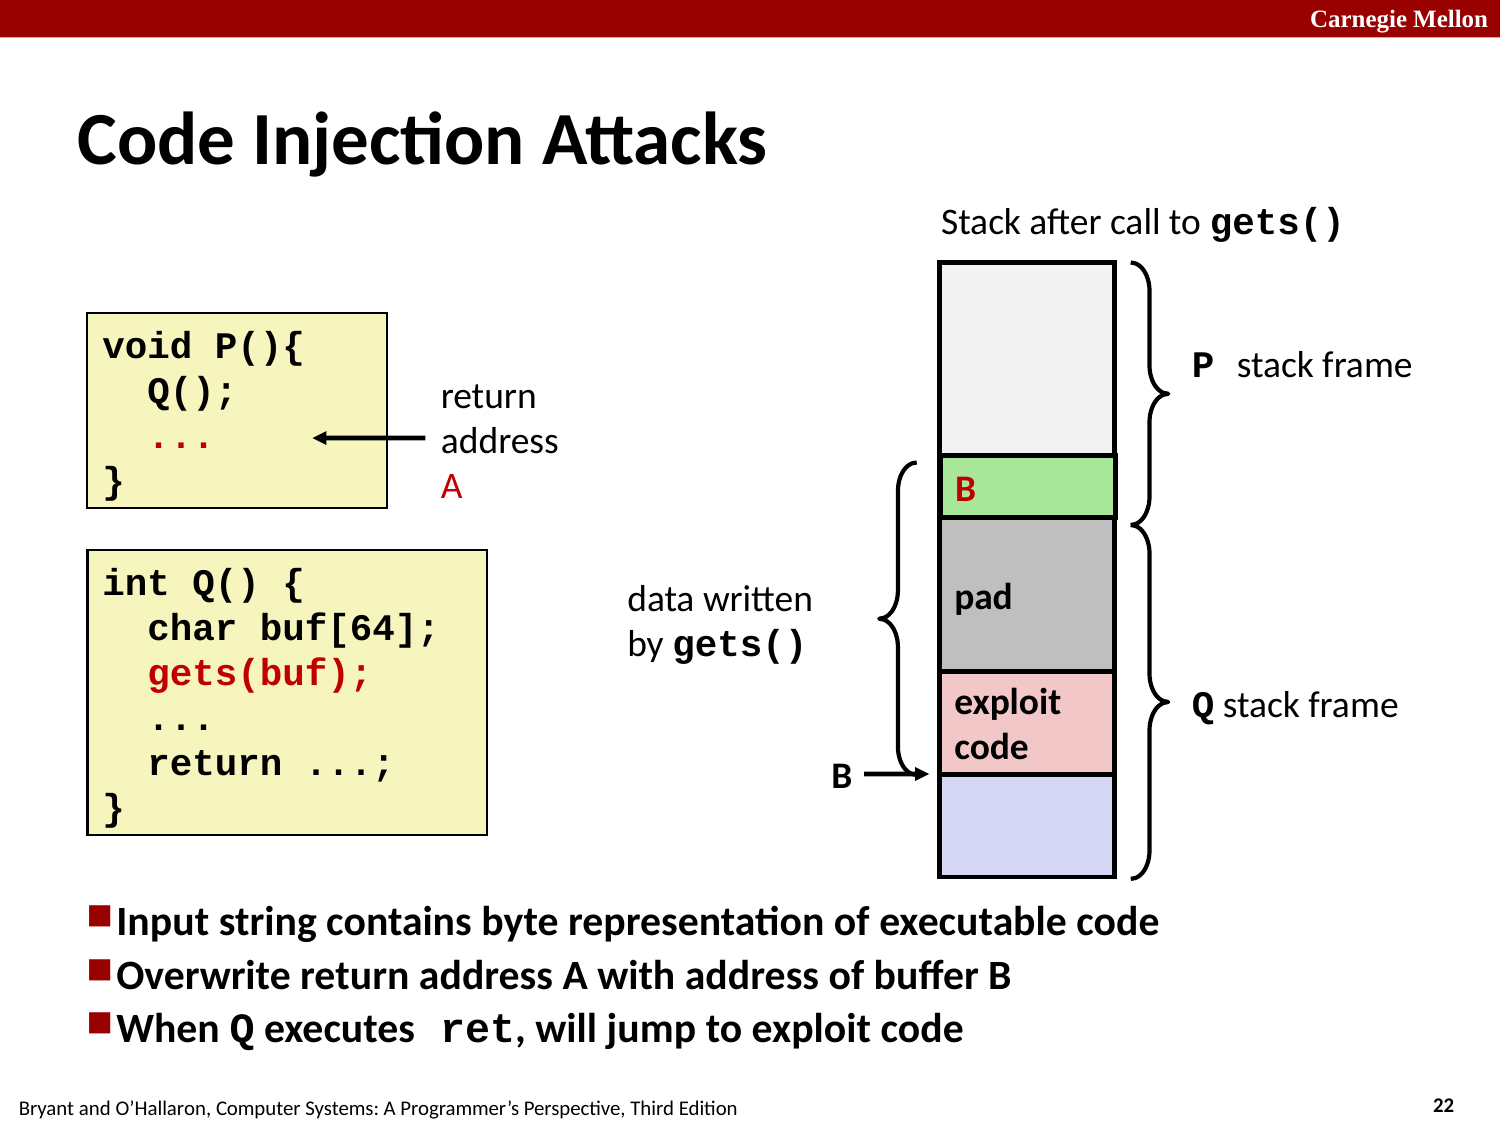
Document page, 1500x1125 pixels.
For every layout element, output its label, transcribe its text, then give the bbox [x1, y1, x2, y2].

text_box [879, 462, 917, 775]
text_box [1130, 525, 1169, 879]
text_box [916, 767, 930, 781]
text_box B [816, 743, 868, 804]
text_box [939, 262, 1115, 517]
title Code Injection Attacks [62, 87, 1426, 182]
text_box void P(){ Q(); ... } [87, 313, 388, 508]
text_box data written by gets() [612, 566, 838, 672]
text_box return address A [426, 363, 575, 514]
text_box [312, 431, 426, 445]
text_box exploit code [939, 672, 1115, 775]
text_box Stack after call to gets() [926, 189, 1360, 249]
text_box [939, 775, 1115, 877]
text_box int Q() { char buf[64]; gets(buf); ... return ...; } [87, 550, 488, 835]
text_box Q stack frame [1177, 672, 1414, 733]
text_box pad [939, 518, 1115, 672]
text_box P stack frame [1177, 332, 1428, 393]
text_box [1130, 262, 1169, 525]
text_box B [940, 455, 1116, 518]
list Input string contains byte representation of executable code Overwrite return address A with address of buffer B When Q executes ret, will jump to exploit code [74, 881, 1430, 1070]
